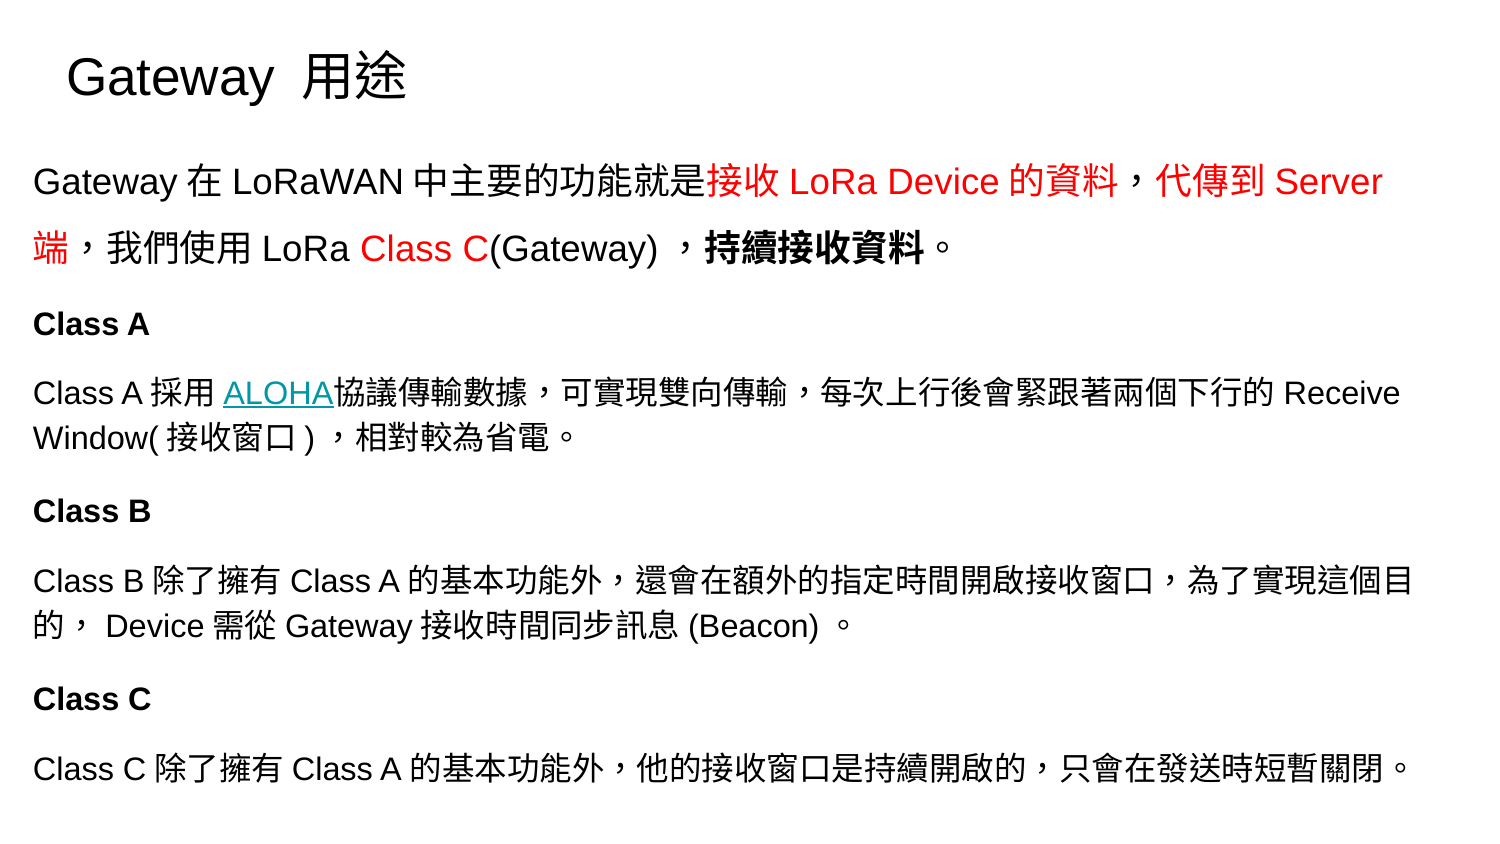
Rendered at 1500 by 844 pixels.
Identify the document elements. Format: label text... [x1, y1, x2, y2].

title Gateway 用途 [51, 27, 1449, 121]
list Gateway在LoRaWAN中主要的功能就是接收LoRa Device的資料，代傳到Server端，我們使用LoRa Class C(Gateway)，持續接收資料。 Class A Class A採用ALOHA協議傳輸數據，可實現雙向傳輸，每次上行後會緊跟著兩個下行的Receive Window(接收窗口)，相對較為省電。 Class B Class B除了擁有Class A的基本功能外，還會在額外的指定時間開啟接收窗口，為了實現這個目的，Device需從Gateway接收時間同步訊息(Beacon)。 Class C Class C除了擁有Class A的基本功能外，他的接收窗口是持續開啟的，只會在發送時短暫關閉。 [17, 121, 1449, 844]
